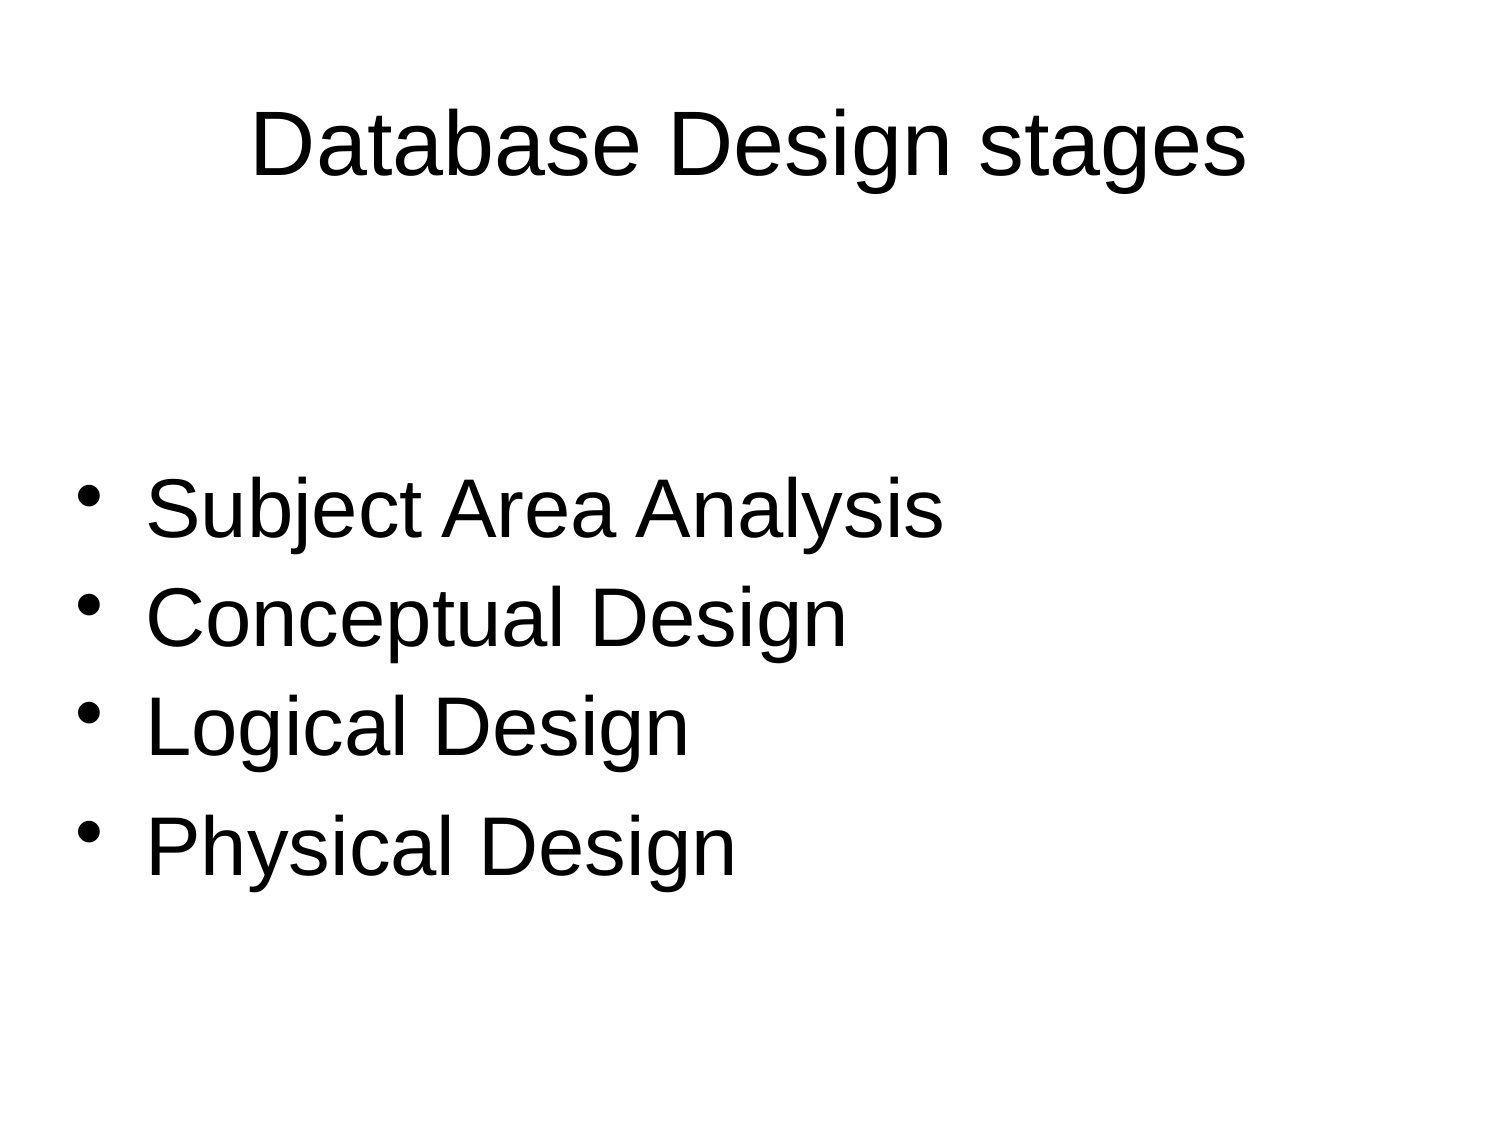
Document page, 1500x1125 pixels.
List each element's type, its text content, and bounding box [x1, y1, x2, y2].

list Subject Area Analysis Conceptual Design Logical Design Physical Design [75, 262, 1425, 1005]
title Database Design stages [75, 45, 1425, 233]
